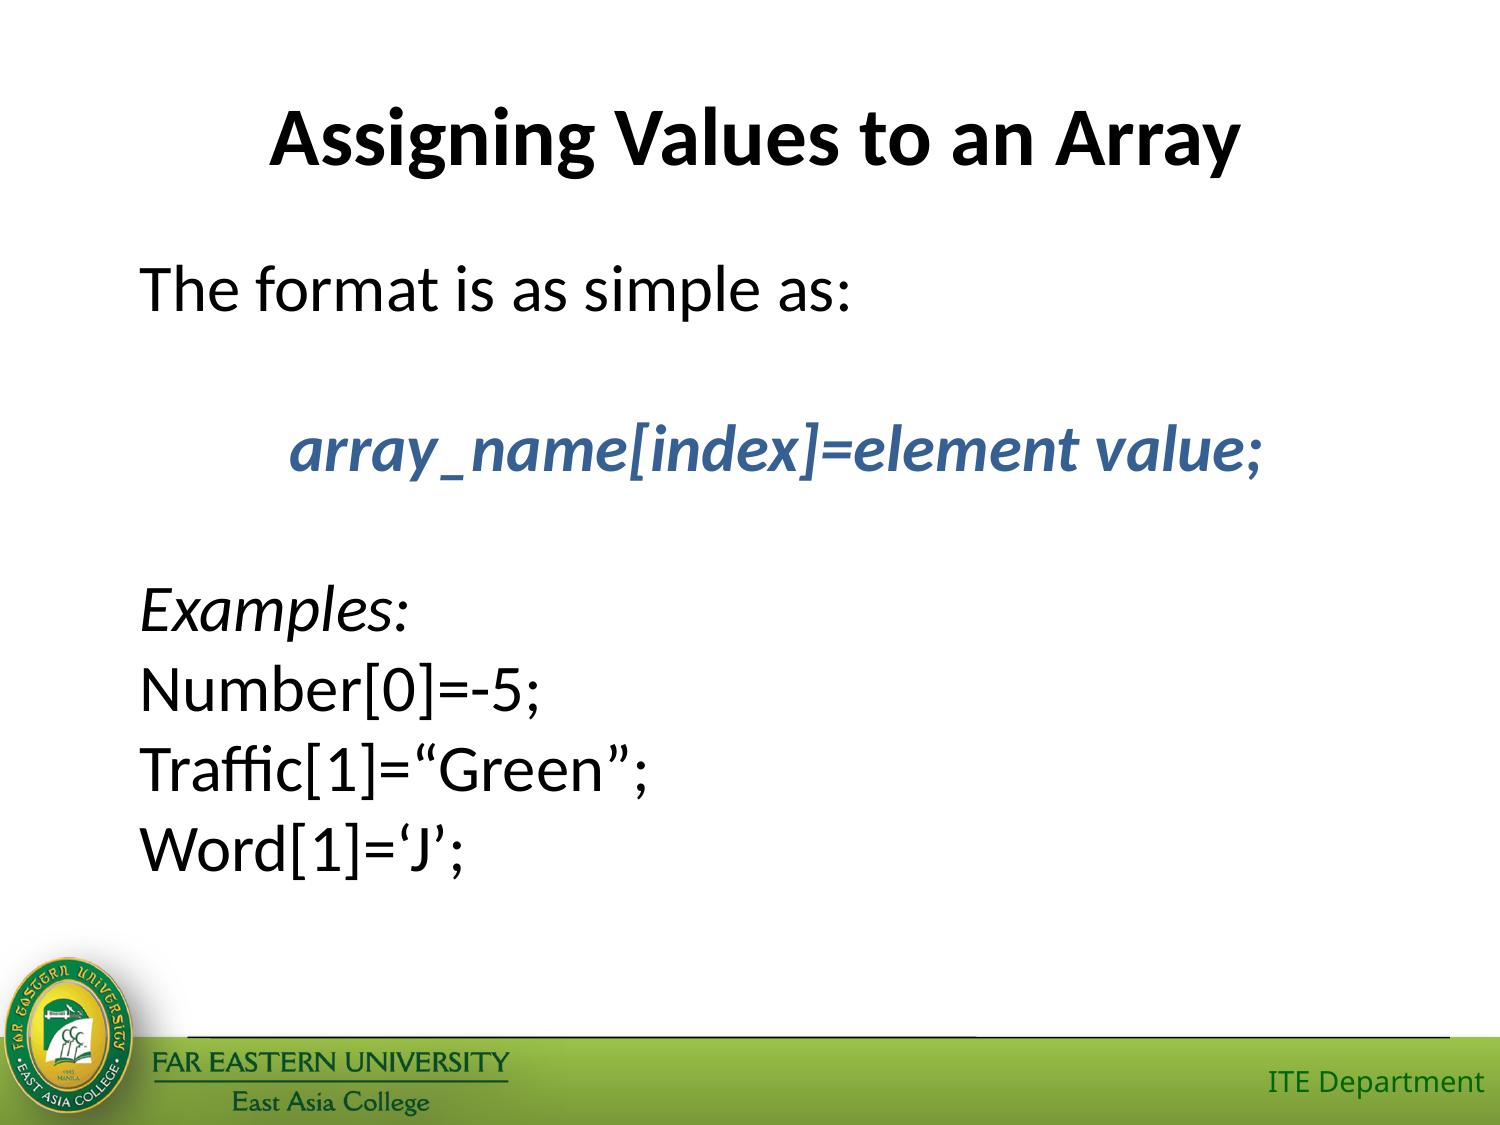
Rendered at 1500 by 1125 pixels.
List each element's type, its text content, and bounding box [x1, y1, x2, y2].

picture [148, 1046, 512, 1117]
text_box The format is as simple as: array_name[index]=element value; Examples: Number[0]=-5; Traffic[1]=“Green”; Word[1]=‘J’; [125, 237, 1375, 972]
text_box Assigning Values to an Array [112, 75, 1400, 190]
picture [0, 953, 138, 1117]
